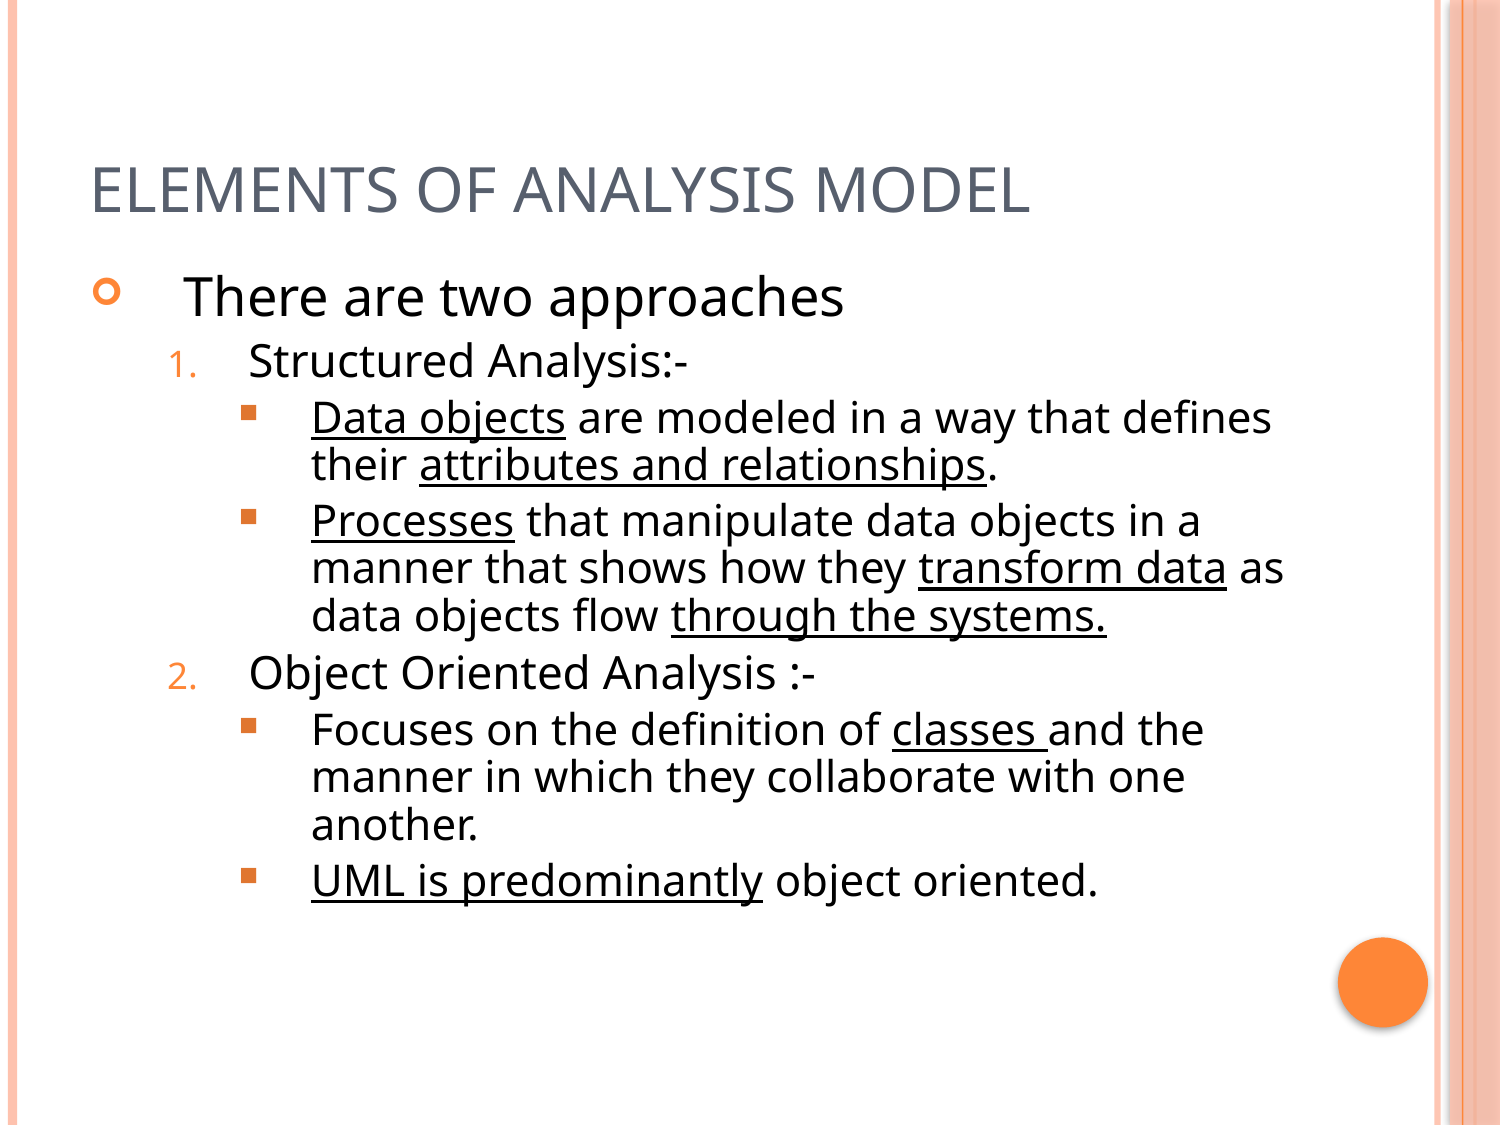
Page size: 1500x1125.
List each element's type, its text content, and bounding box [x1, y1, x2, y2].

title Elements of Analysis model [75, 45, 1300, 233]
list There are two approaches Structured Analysis:- Data objects are modeled in a way that defines their attributes and relationships. Processes that manipulate data objects in a manner that shows how they transform data as data objects flow through the systems. Object Oriented Analysis :- Focuses on the definition of classes and the manner in which they collaborate with one another. UML is predominantly object oriented. [75, 262, 1300, 1062]
